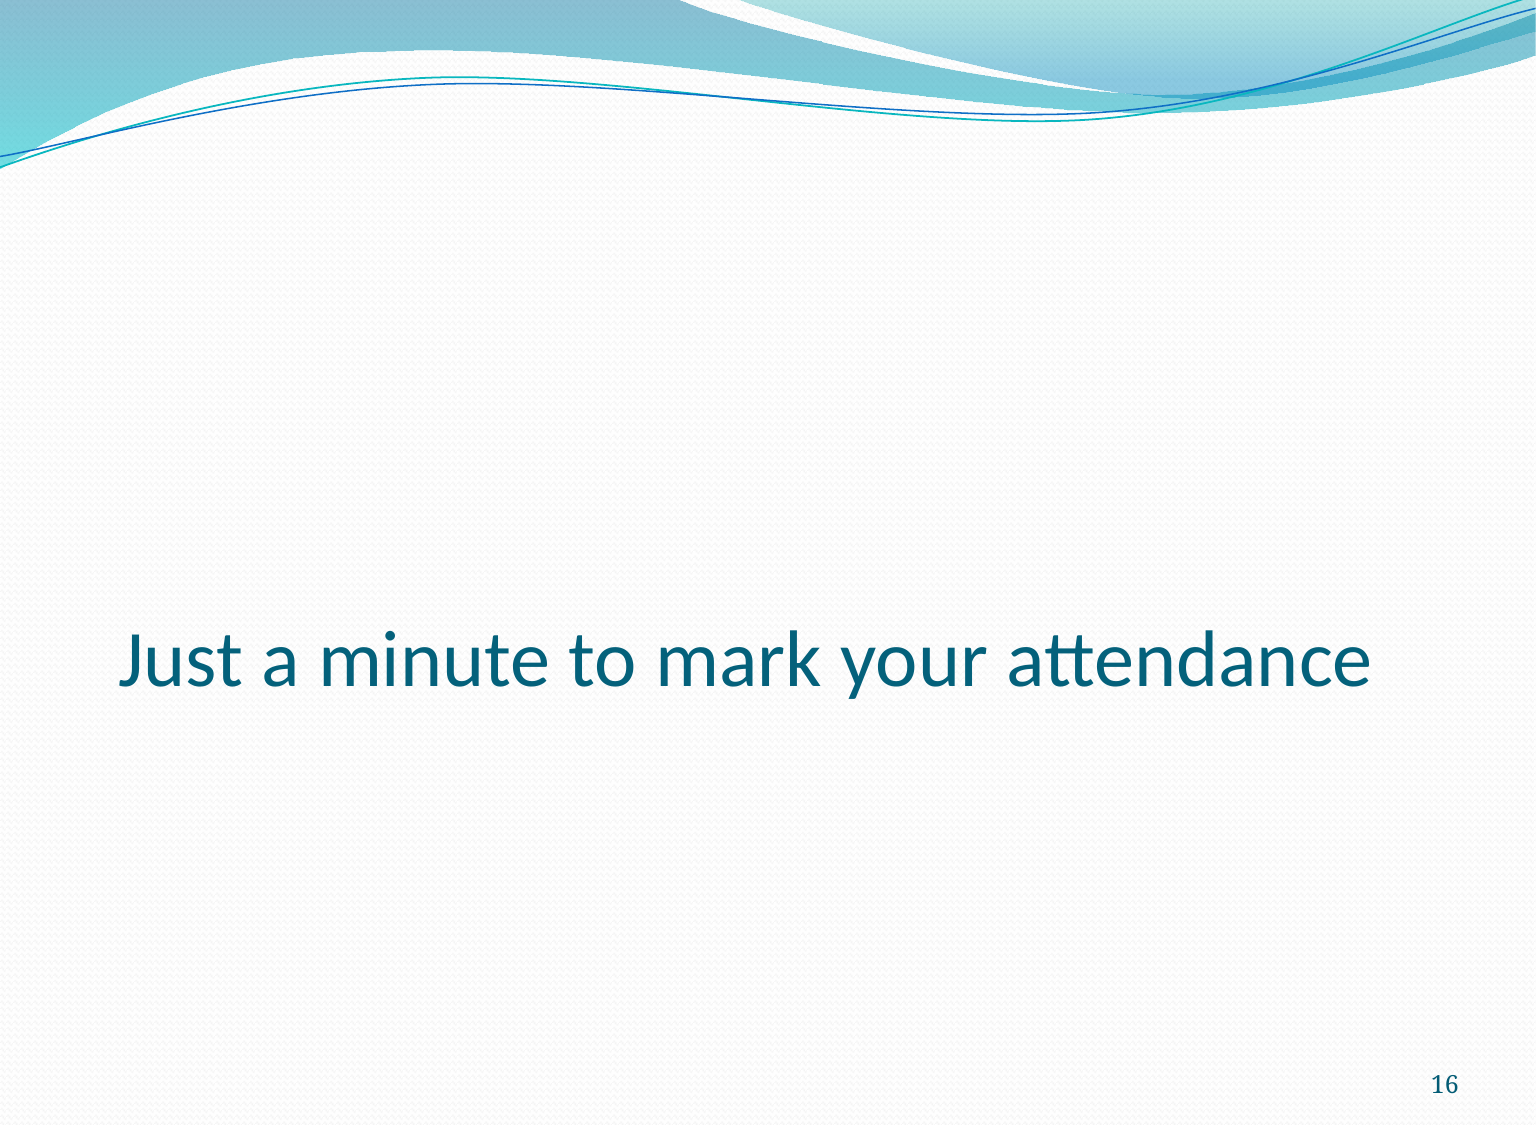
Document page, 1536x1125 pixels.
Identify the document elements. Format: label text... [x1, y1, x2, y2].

slide_number 16 [1330, 1042, 1459, 1103]
title Just a minute to mark your attendance [118, 515, 1469, 703]
